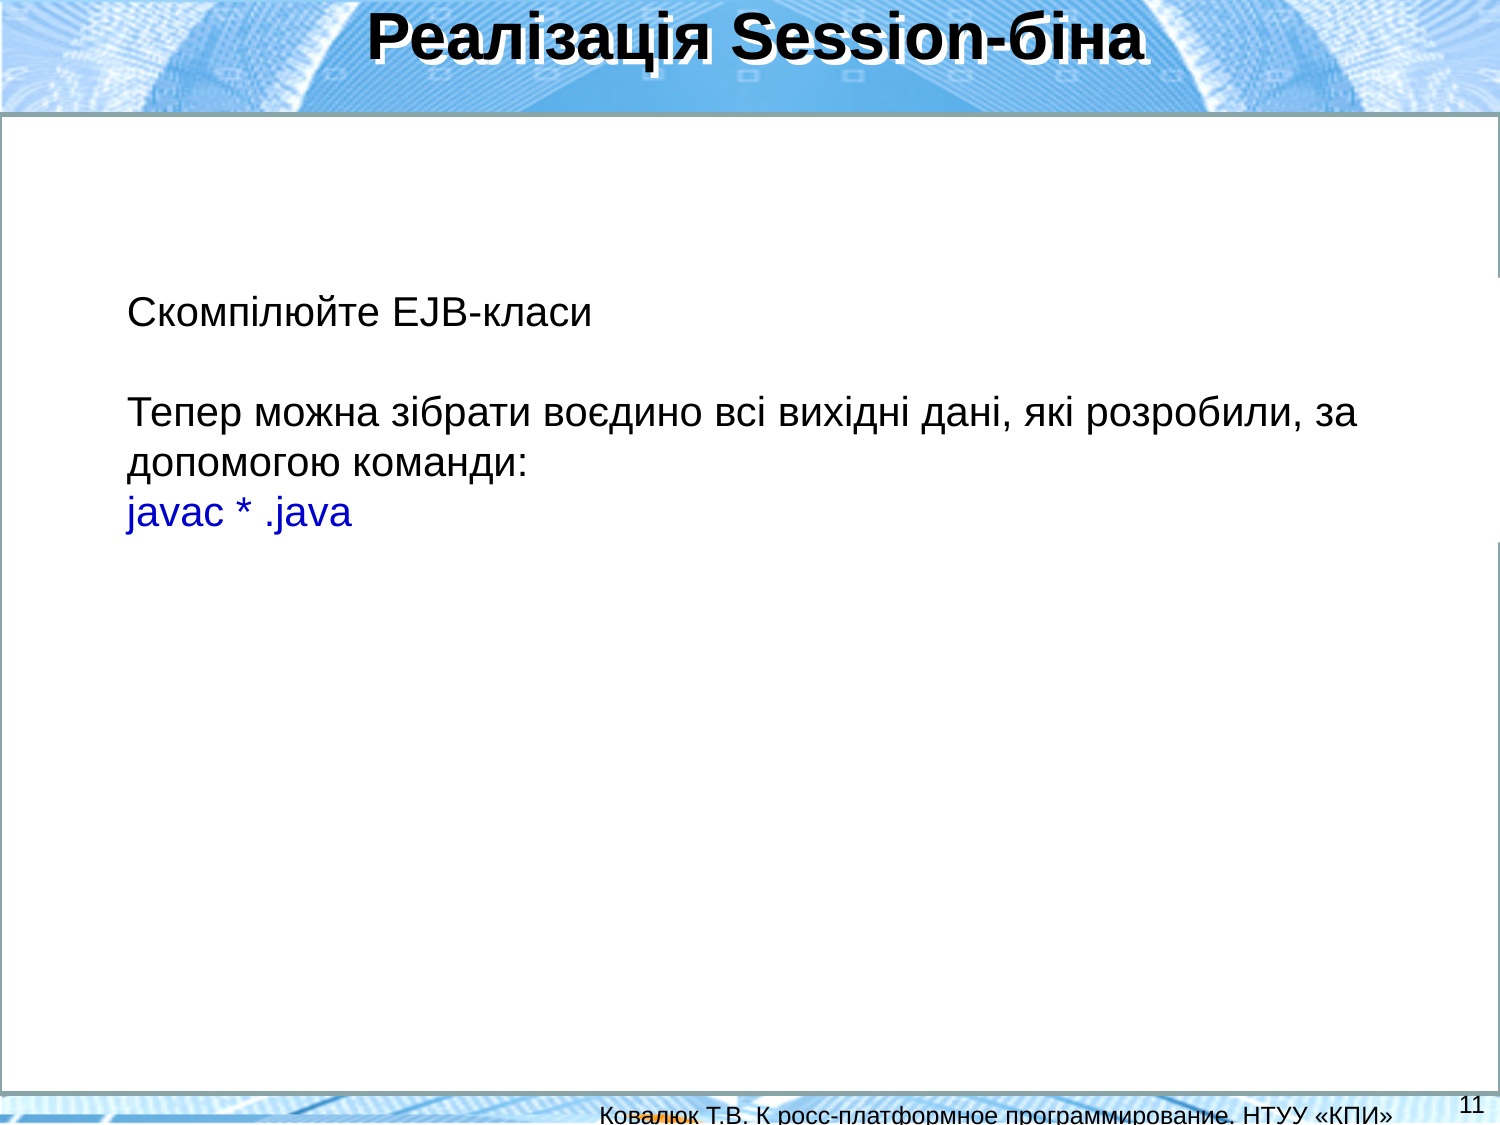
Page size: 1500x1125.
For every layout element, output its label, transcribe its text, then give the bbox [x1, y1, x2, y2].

picture [929, 1112, 936, 1123]
picture [1059, 1112, 1066, 1123]
picture [1136, 1112, 1143, 1123]
picture [1022, 1112, 1029, 1123]
text_box Реалізація Session-біна [352, 0, 1180, 80]
picture [781, 1112, 788, 1123]
text_box Скомпілюйте EJB-класи Тепер можна зібрати воєдино всі вихідні дані, які розробили, за допомогою команди: javac * .java [112, 277, 1500, 543]
picture [0, 0, 1500, 112]
picture [0, 1096, 1500, 1125]
